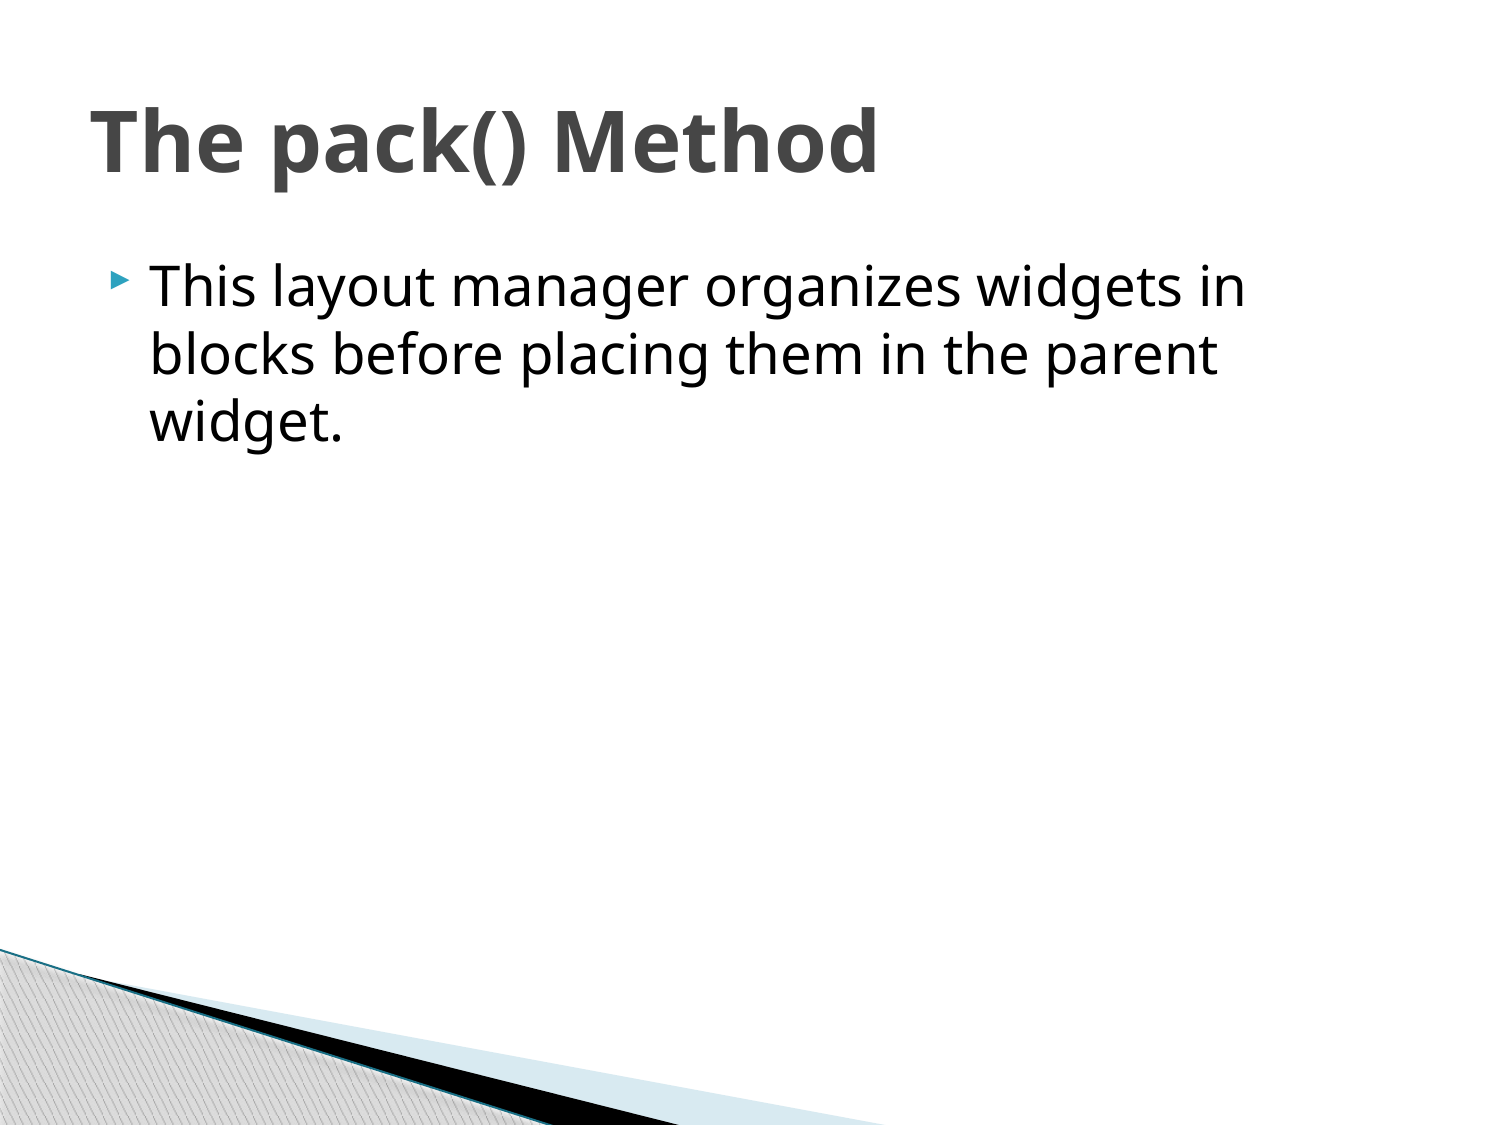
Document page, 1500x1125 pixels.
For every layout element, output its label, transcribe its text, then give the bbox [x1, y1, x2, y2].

list This layout manager organizes widgets in blocks before placing them in the parent widget. [75, 243, 1425, 986]
title The pack() Method [75, 45, 1425, 233]
